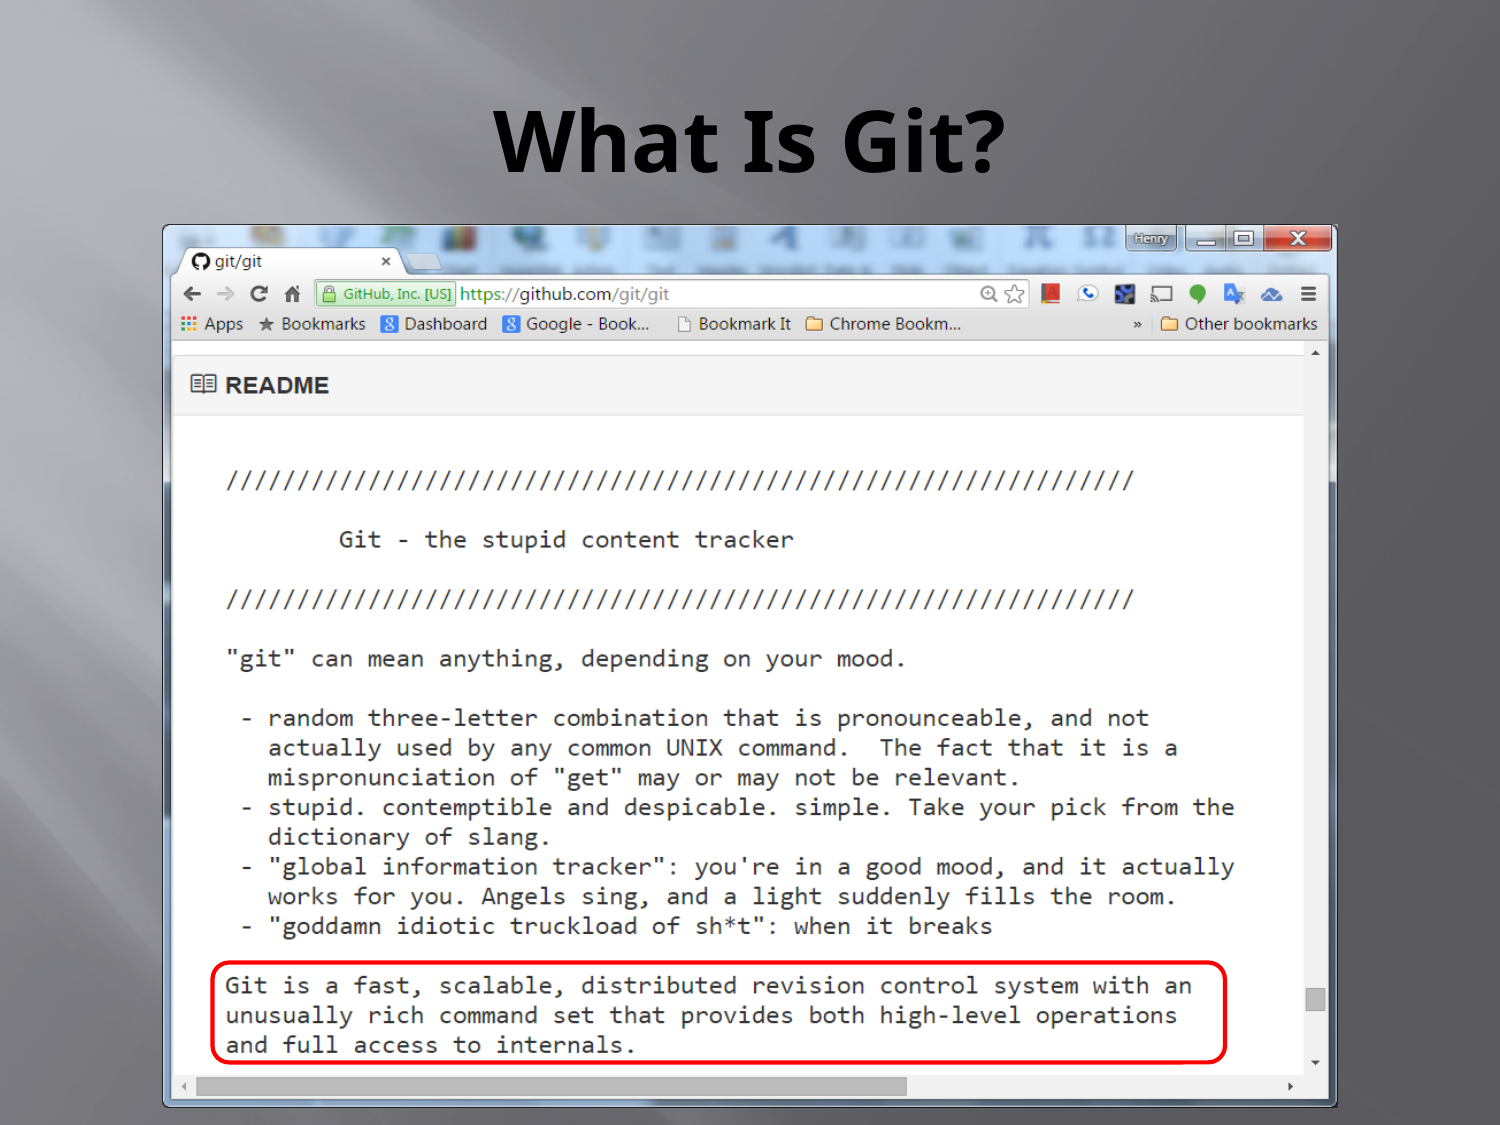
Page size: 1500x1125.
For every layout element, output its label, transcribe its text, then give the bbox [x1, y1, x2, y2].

picture [162, 224, 1338, 1109]
title What Is Git? [75, 45, 1425, 233]
